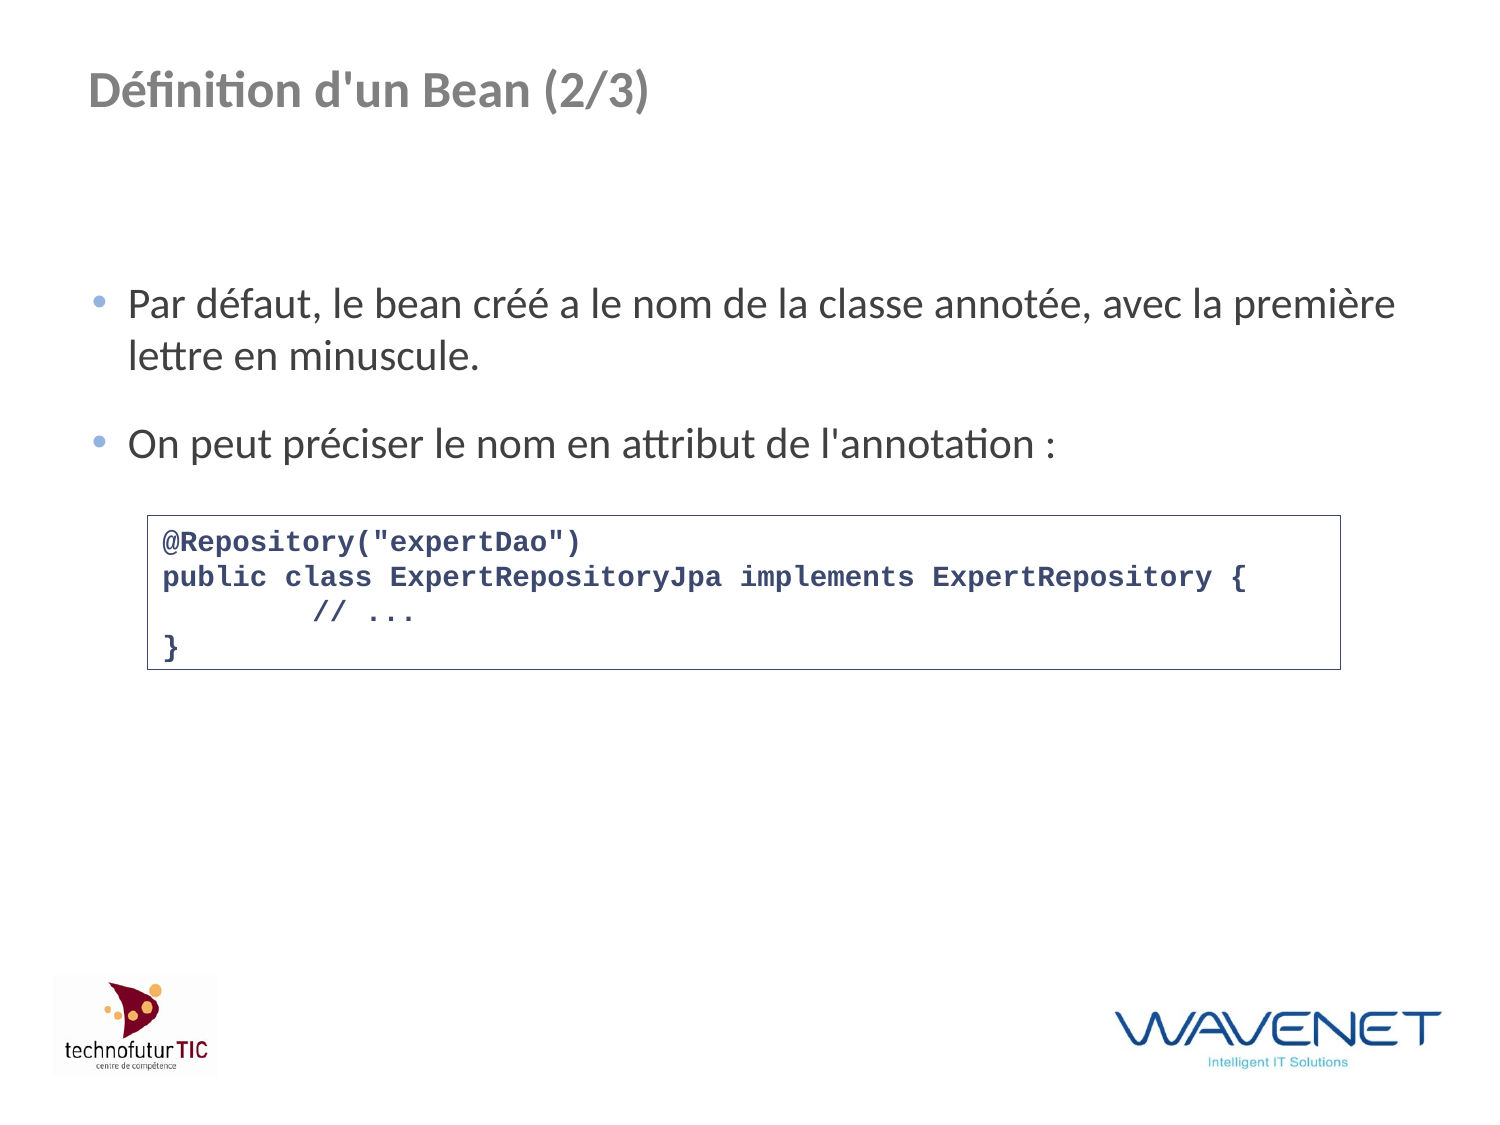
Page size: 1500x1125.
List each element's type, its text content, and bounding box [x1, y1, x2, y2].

picture [53, 975, 218, 1077]
text_box @Repository("expertDao") public class ExpertRepositoryJpa implements ExpertRepository { // ... } [147, 515, 1341, 670]
picture [1113, 1009, 1443, 1071]
title Définition d'un Bean (2/3) [72, 47, 1426, 145]
list Par défaut, le bean créé a le nom de la classe annotée, avec la première lettre en minuscule. On peut préciser le nom en attribut de l'annotation : [76, 266, 1428, 929]
